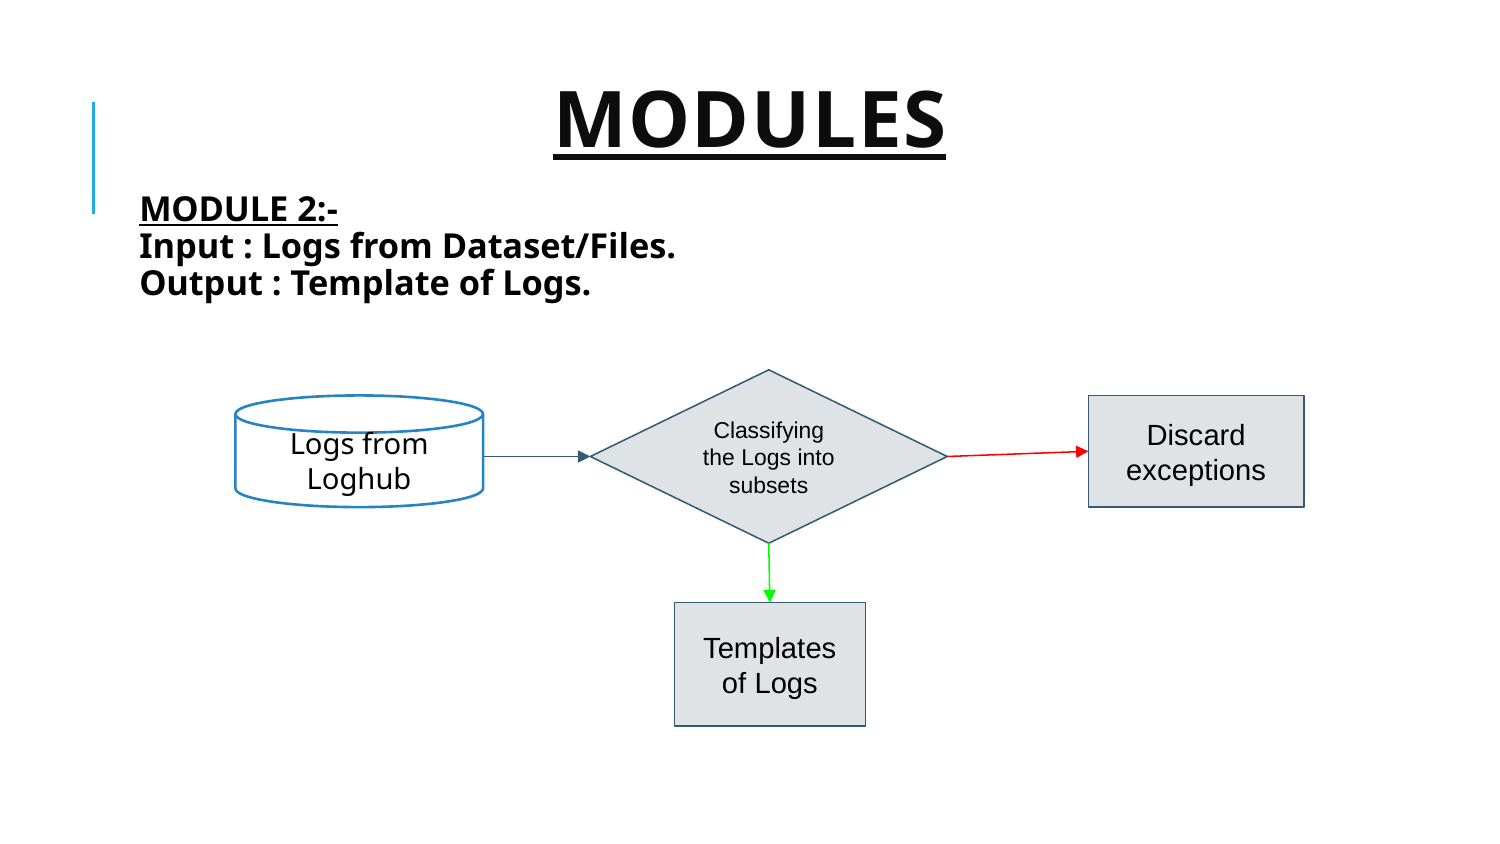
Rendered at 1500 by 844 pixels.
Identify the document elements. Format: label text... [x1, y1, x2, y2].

text_box Logs from Loghub [234, 394, 476, 509]
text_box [482, 369, 1305, 727]
title MODULES [51, 72, 1449, 167]
list MODULE 2:- Input : Logs from Dataset/Files. Output : Template of Logs. [124, 176, 1500, 737]
